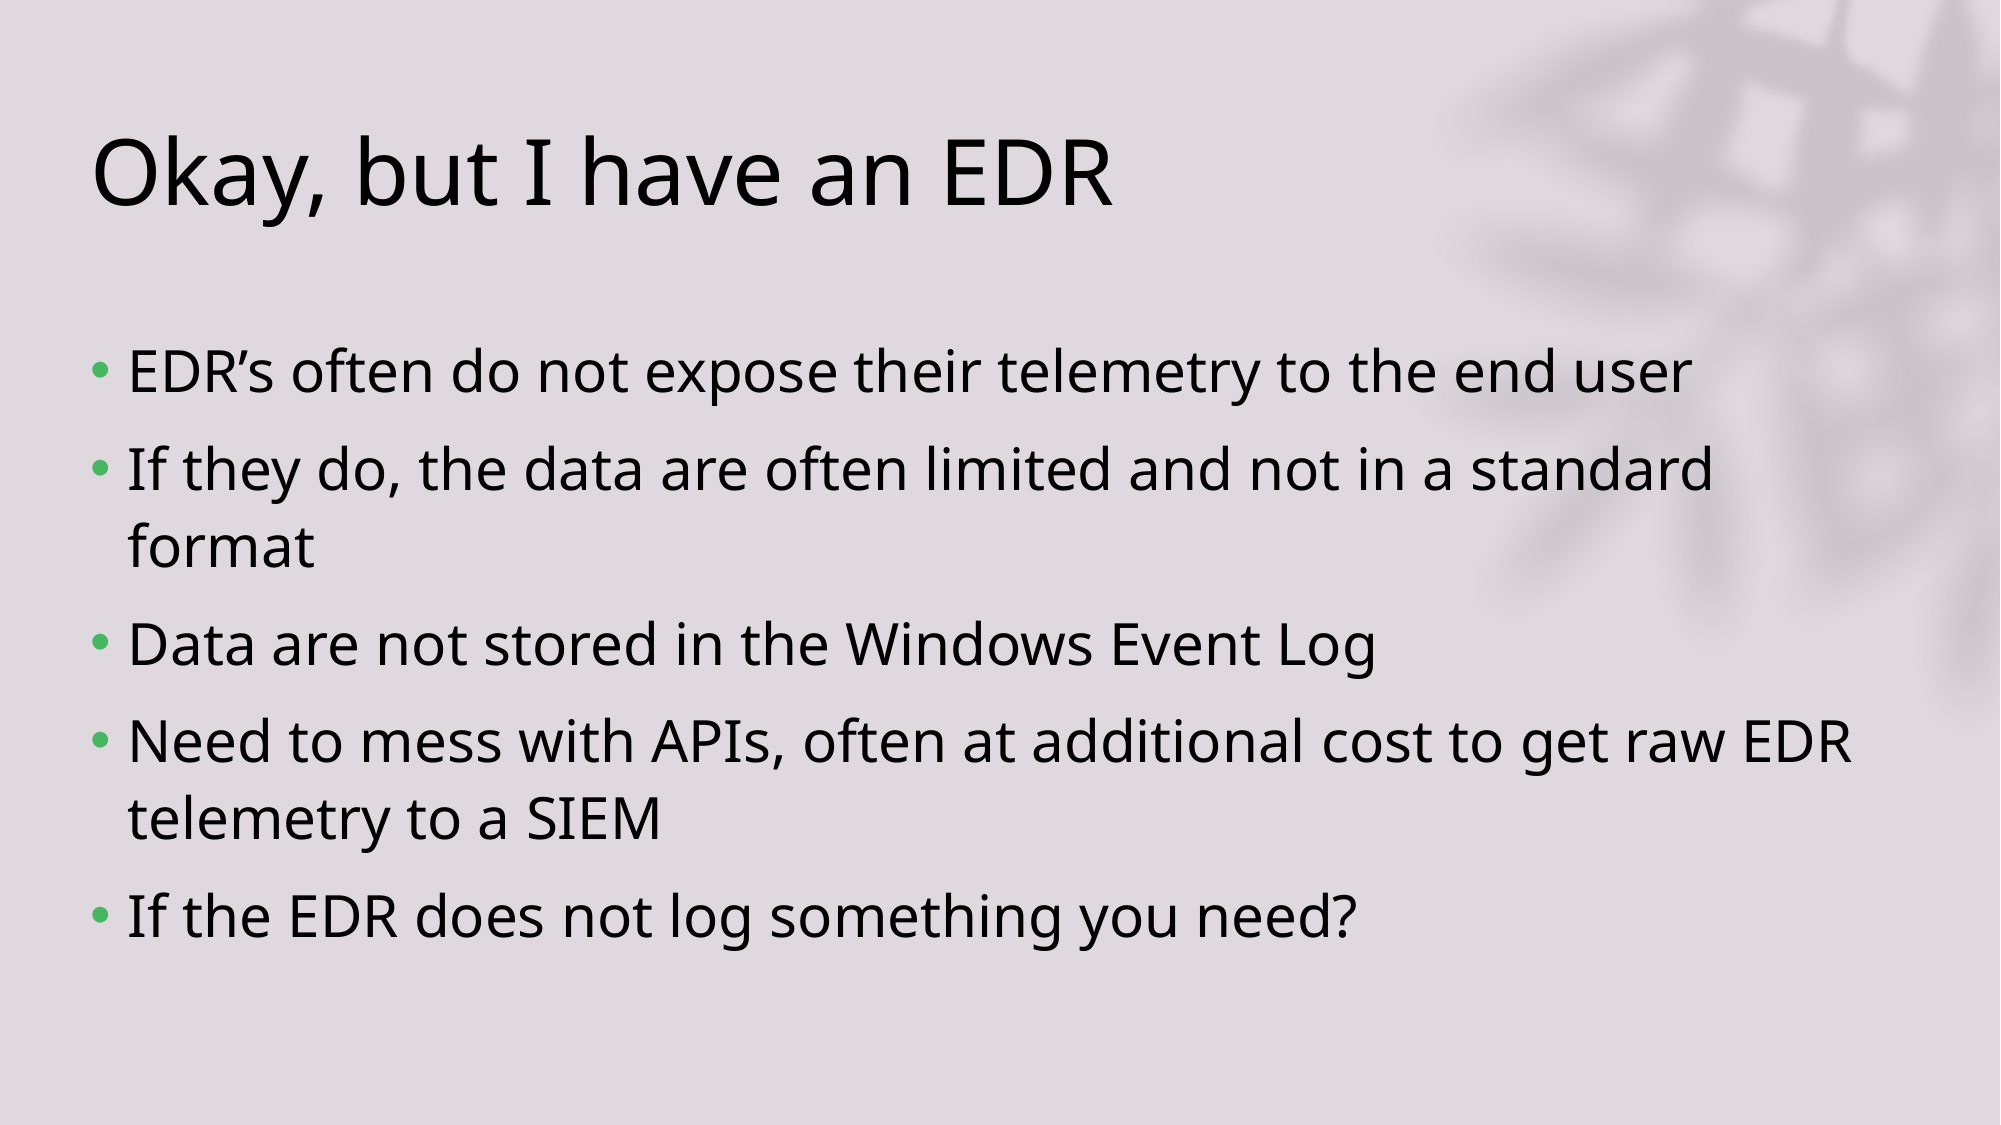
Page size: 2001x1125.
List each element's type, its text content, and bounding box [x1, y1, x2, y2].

list EDR’s often do not expose their telemetry to the end user If they do, the data are often limited and not in a standard format Data are not stored in the Windows Event Log Need to mess with APIs, often at additional cost to get raw EDR telemetry to a SIEM If the EDR does not log something you need? [75, 319, 1925, 1009]
title Okay, but I have an EDR [75, 60, 1863, 278]
